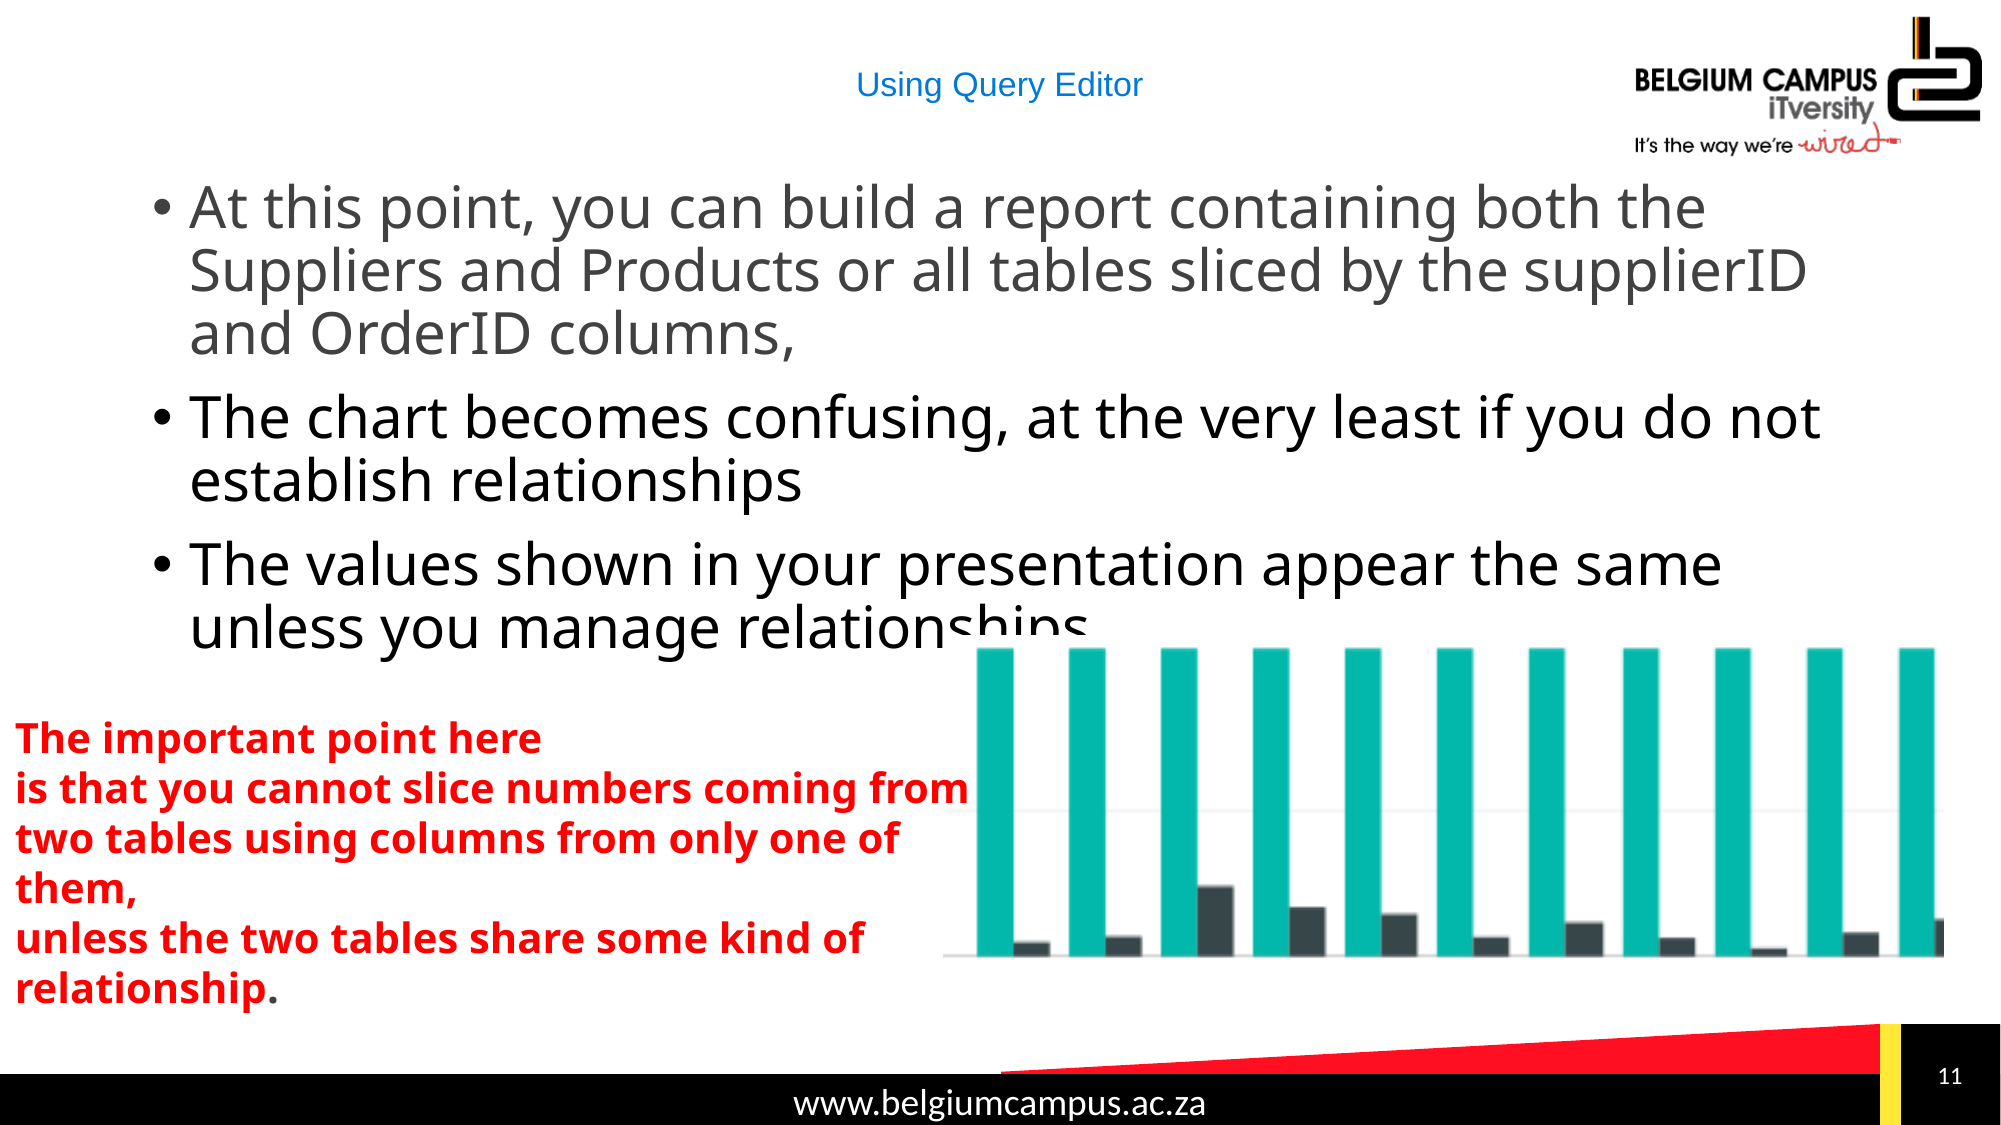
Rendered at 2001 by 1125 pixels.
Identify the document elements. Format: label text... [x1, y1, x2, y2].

title Using Query Editor [137, 59, 1863, 112]
picture [943, 635, 1944, 972]
text_box The important point here is that you cannot slice numbers coming from two tables using columns from only one of them, unless the two tables share some kind of relationship. [0, 704, 1000, 1019]
picture [1631, 0, 1986, 198]
list At this point, you can build a report containing both the Suppliers and Products or all tables sliced by the supplierID and OrderID columns, The chart becomes confusing, at the very least if you do not establish relationships The values shown in your presentation appear the same unless you manage relationships [137, 171, 1863, 704]
